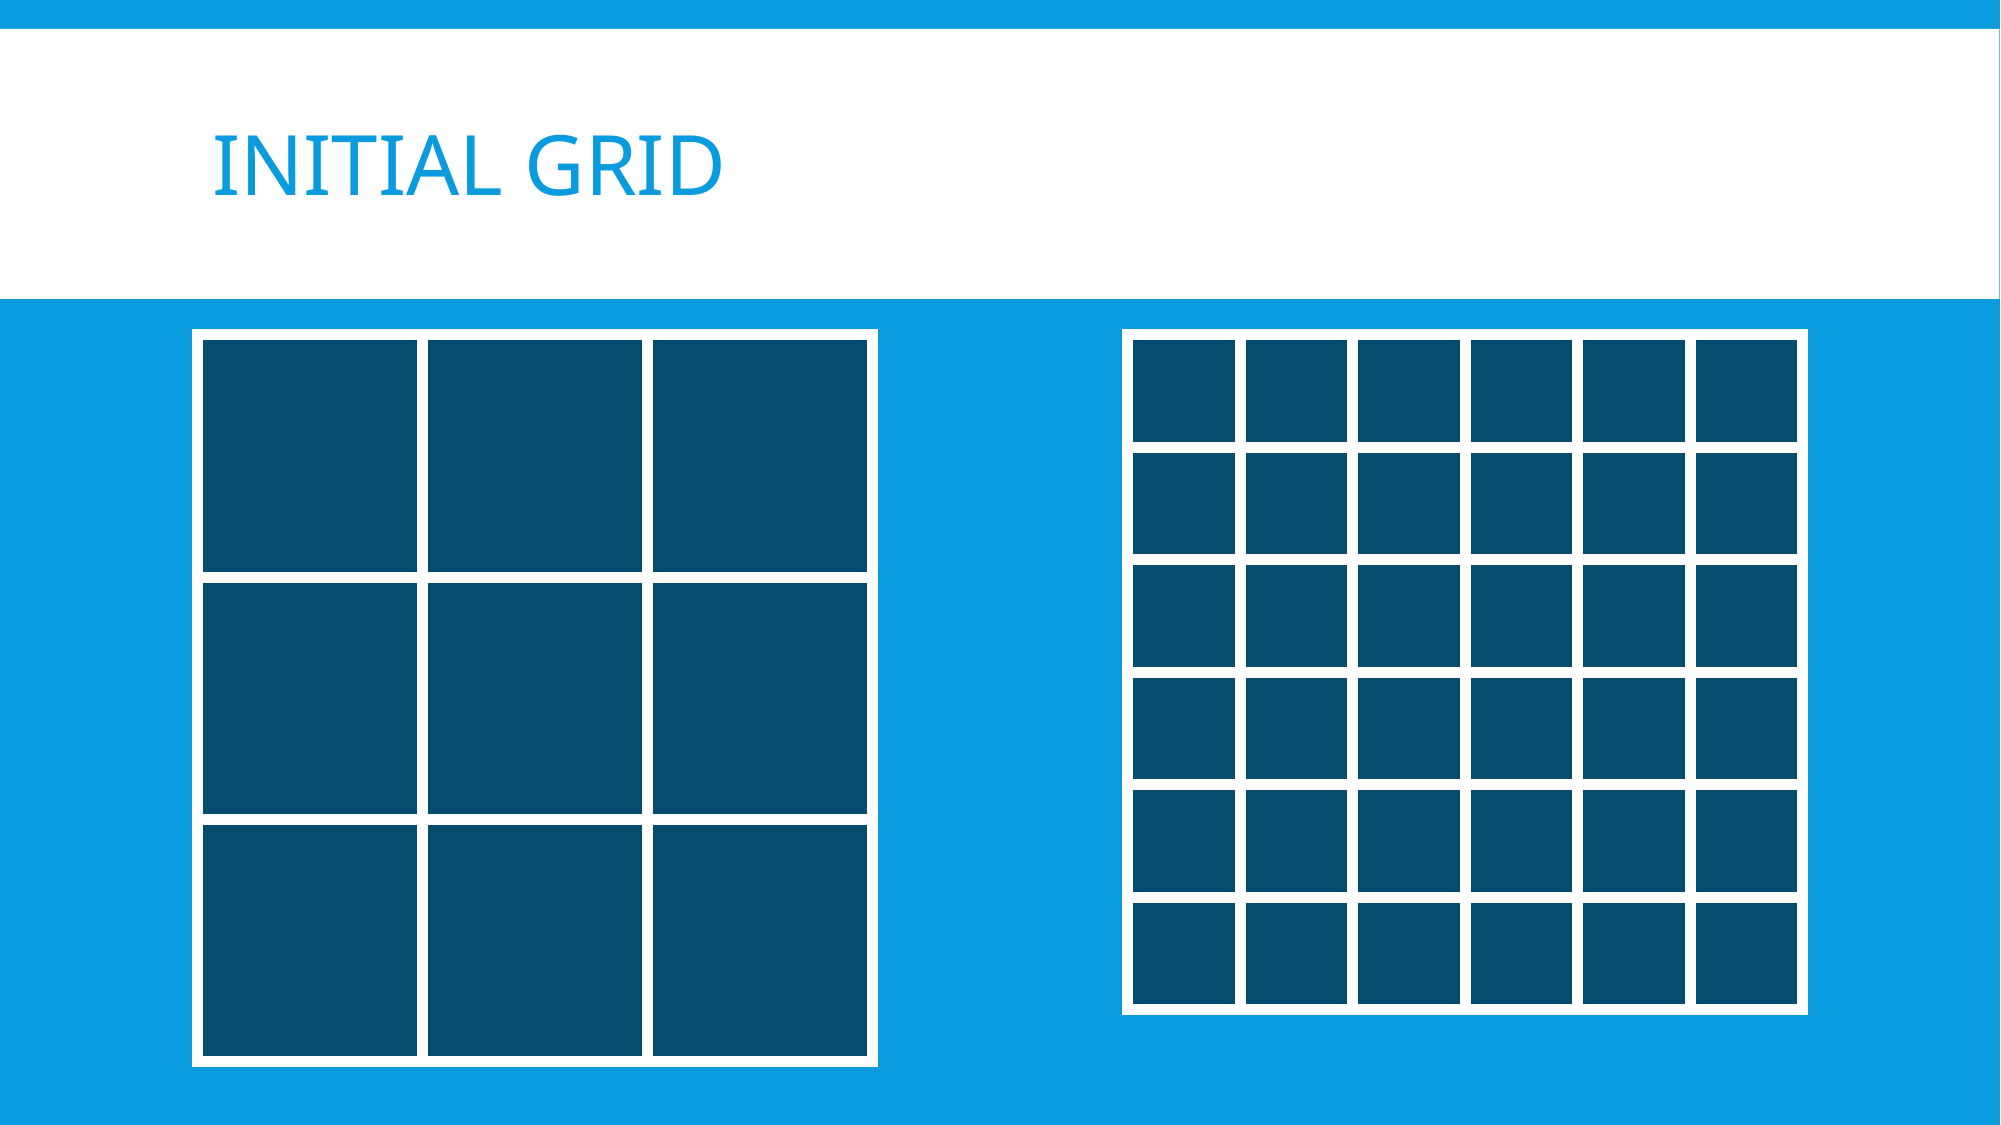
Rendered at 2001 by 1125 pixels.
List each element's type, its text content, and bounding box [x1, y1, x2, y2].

table_header [1358, 340, 1460, 442]
table_cell [1471, 565, 1572, 667]
table_cell [653, 825, 867, 1056]
table_header [1583, 340, 1685, 442]
table_cell [1246, 678, 1347, 779]
table_header [1471, 340, 1572, 442]
title Initial Grid [197, 46, 1803, 295]
table_cell [1246, 903, 1347, 1004]
table_header [1246, 340, 1347, 442]
table_cell [1583, 678, 1685, 779]
table_cell [1583, 790, 1685, 892]
table_cell [1133, 790, 1235, 892]
table_cell [1696, 453, 1797, 554]
table_header [203, 340, 417, 572]
table_cell [1471, 903, 1572, 1004]
table_cell [1246, 453, 1347, 554]
table_cell [1358, 565, 1460, 667]
table_cell [203, 825, 417, 1056]
table_cell [428, 583, 642, 814]
table_cell [1696, 678, 1797, 779]
table_header [1133, 340, 1235, 442]
table_cell [1358, 678, 1460, 779]
table_cell [1246, 565, 1347, 667]
table_cell [1133, 565, 1235, 667]
table_cell [428, 825, 642, 1056]
table_cell [1133, 453, 1235, 554]
table_cell [1133, 903, 1235, 1004]
table_cell [653, 583, 867, 814]
table_cell [1696, 565, 1797, 667]
table_cell [1246, 790, 1347, 892]
table_cell [1358, 453, 1460, 554]
table_header [428, 340, 642, 572]
table_cell [1583, 565, 1685, 667]
table_cell [1133, 678, 1235, 779]
table_header [1696, 340, 1797, 442]
table_cell [1358, 790, 1460, 892]
table_header [653, 340, 867, 572]
table_cell [1471, 453, 1572, 554]
table_cell [1696, 790, 1797, 892]
table_cell [1358, 903, 1460, 1004]
table_cell [203, 583, 417, 814]
table_cell [1471, 678, 1572, 779]
table_cell [1471, 790, 1572, 892]
table_cell [1583, 903, 1685, 1004]
table_cell [1696, 903, 1797, 1004]
table_cell [1583, 453, 1685, 554]
